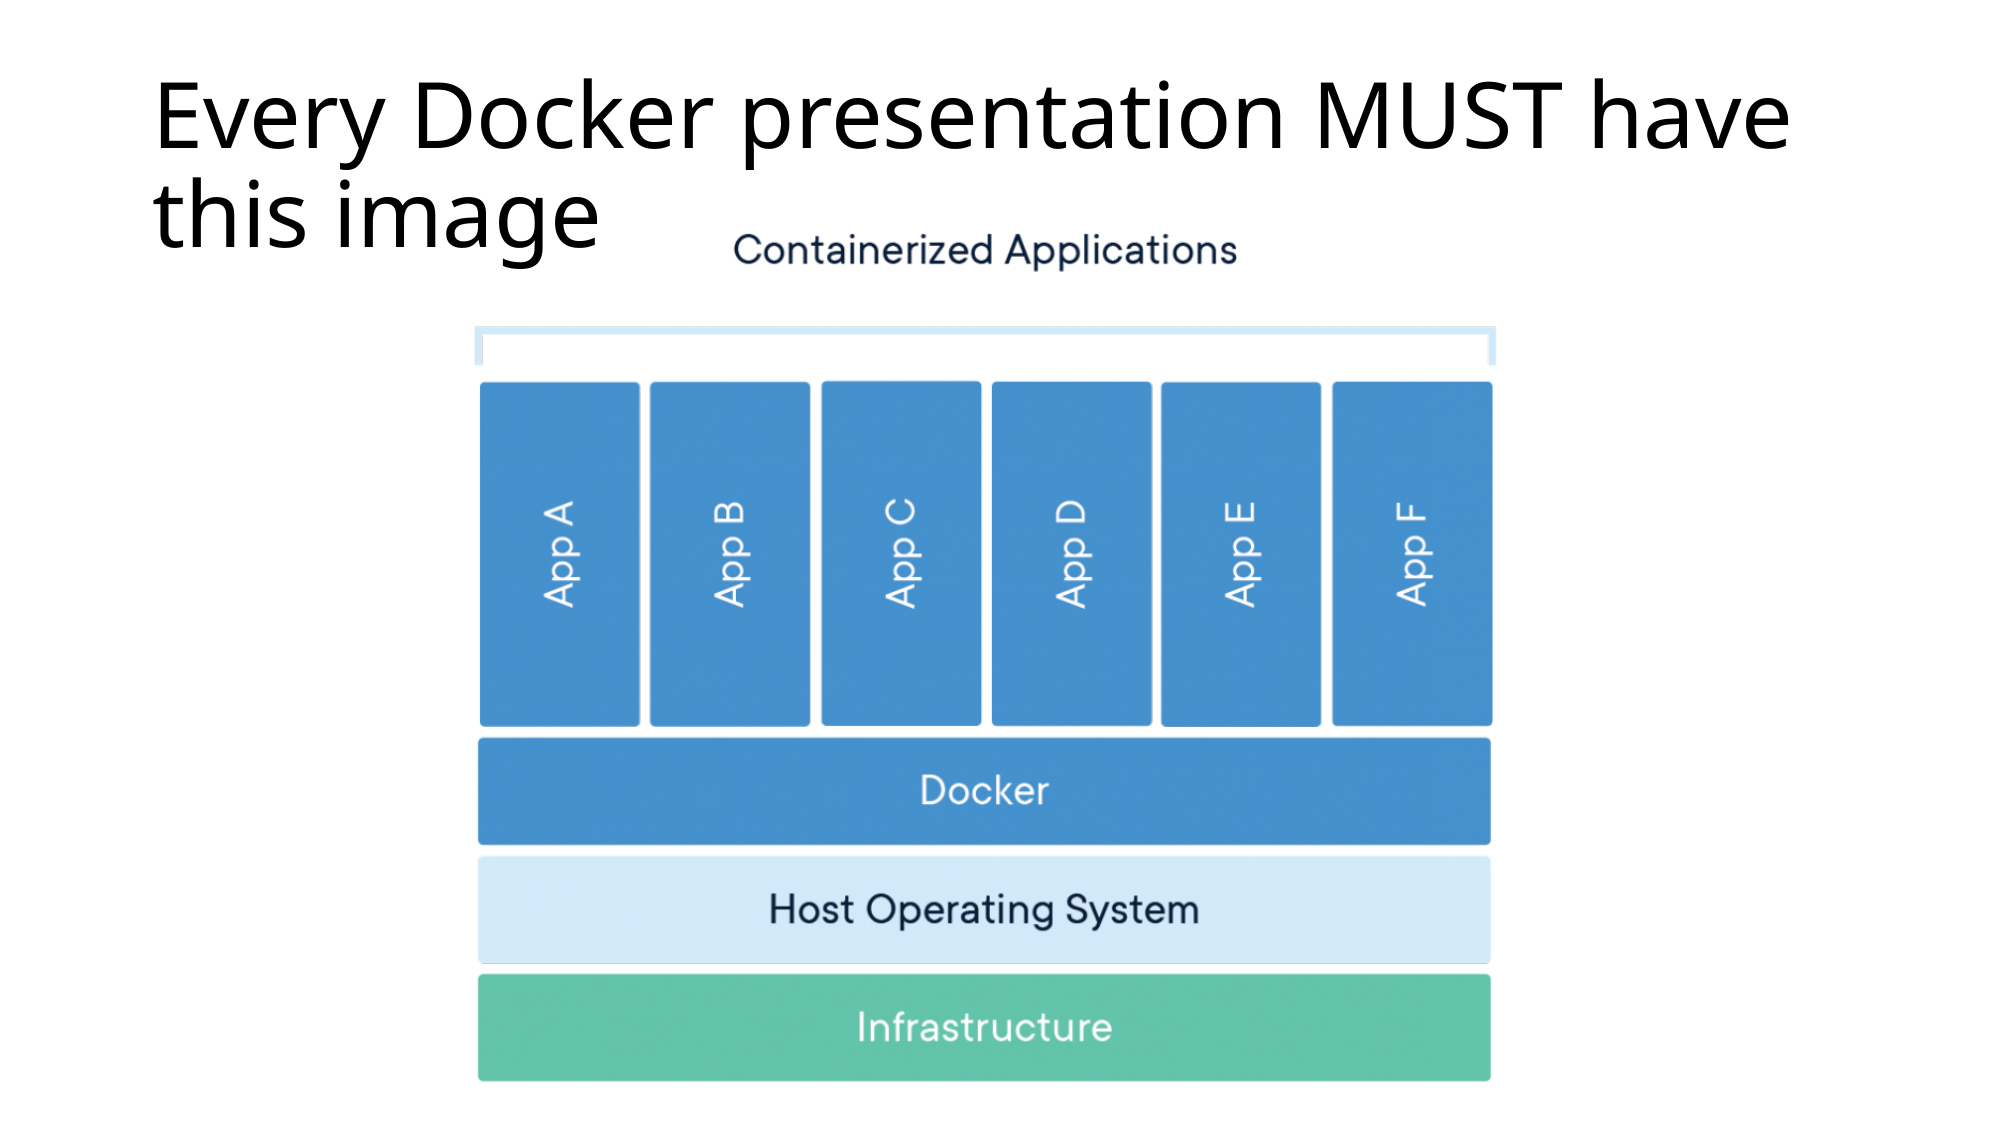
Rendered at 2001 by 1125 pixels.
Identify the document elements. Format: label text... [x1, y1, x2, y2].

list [467, 222, 1500, 1090]
title Every Docker presentation MUST have this image [137, 59, 1863, 278]
